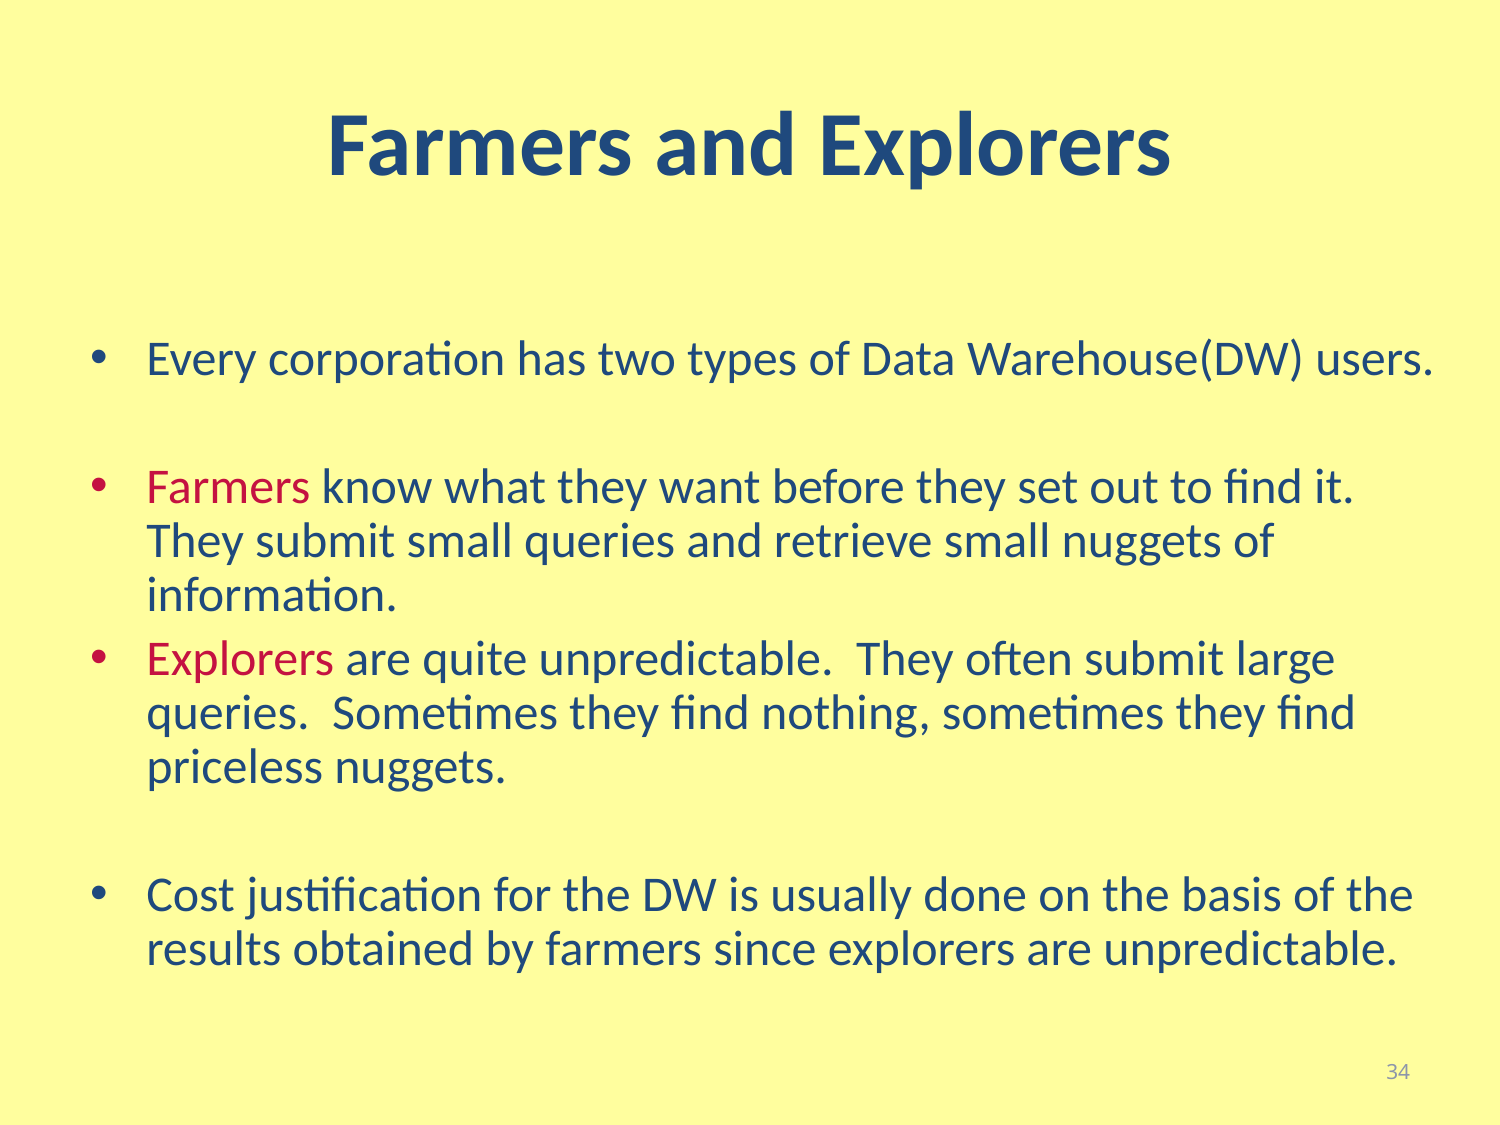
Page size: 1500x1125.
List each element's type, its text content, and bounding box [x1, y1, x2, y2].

slide_number 34 [1074, 1069, 1425, 1103]
title Farmers and Explorers [75, 45, 1425, 233]
list Every corporation has two types of Data Warehouse(DW) users. Farmers know what they want before they set out to find it. They submit small queries and retrieve small nuggets of information. Explorers are quite unpredictable. They often submit large queries. Sometimes they find nothing, sometimes they find priceless nuggets. Cost justification for the DW is usually done on the basis of the results obtained by farmers since explorers are unpredictable. [75, 324, 1459, 1069]
